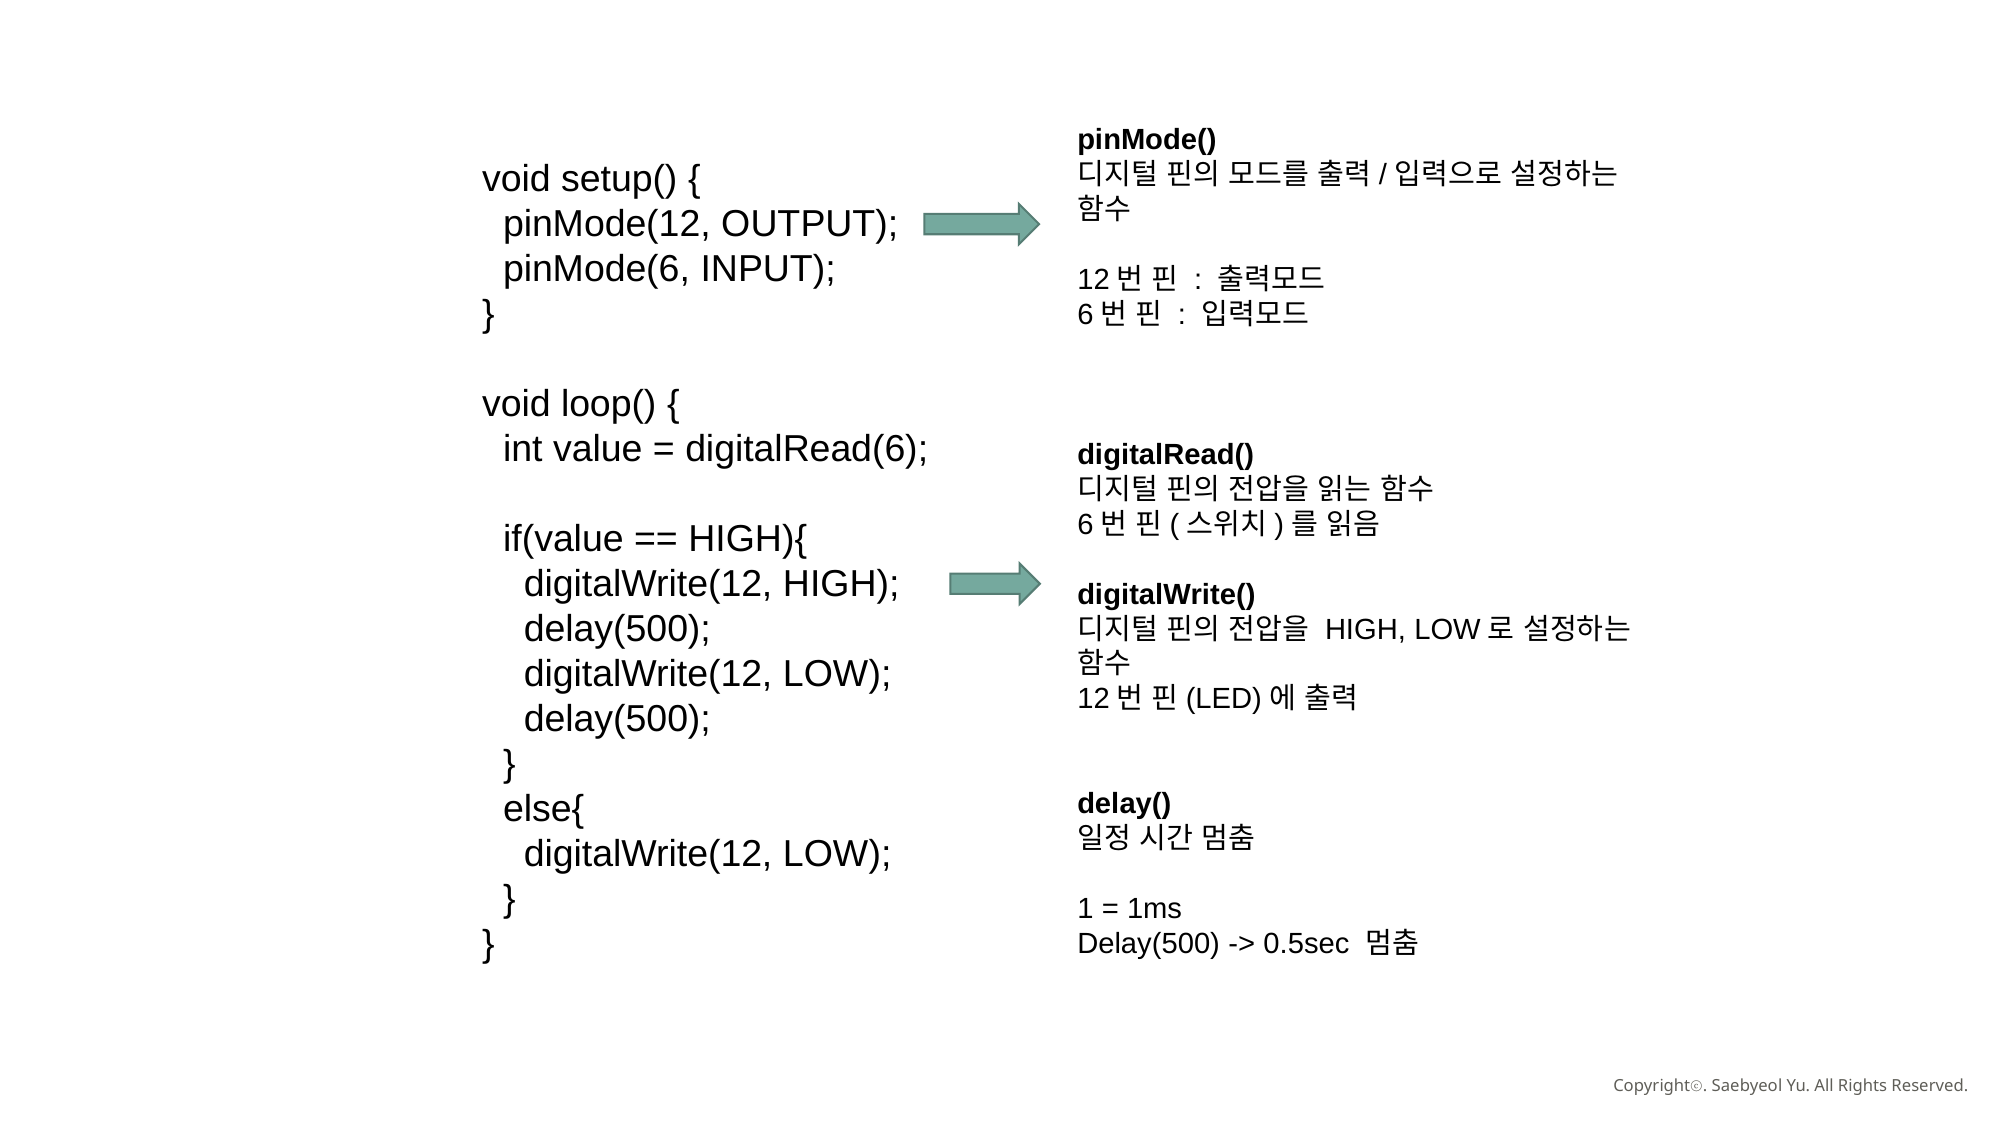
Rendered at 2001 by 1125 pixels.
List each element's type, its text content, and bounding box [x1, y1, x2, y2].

text_box void setup() { pinMode(12, OUTPUT); pinMode(6, INPUT); } void loop() { int value = digitalRead(6); if(value == HIGH){ digitalWrite(12, HIGH); delay(500); digitalWrite(12, LOW); delay(500); } else{ digitalWrite(12, LOW); } } [467, 146, 970, 972]
text_box pinMode() 디지털 핀의 모드를 출력/입력으로 설정하는 함수 12번 핀 : 출력모드 6번 핀 : 입력모드 digitalRead() 디지털 핀의 전압을 읽는 함수 6번 핀(스위치)를 읽음 digitalWrite() 디지털 핀의 전압을 HIGH, LOW로 설정하는 함수 12번 핀(LED)에 출력 delay() 일정 시간 멈춤 1 = 1ms Delay(500) -> 0.5sec 멈춤 [1062, 113, 1691, 1002]
text_box [923, 201, 1041, 247]
text_box [949, 561, 1042, 607]
